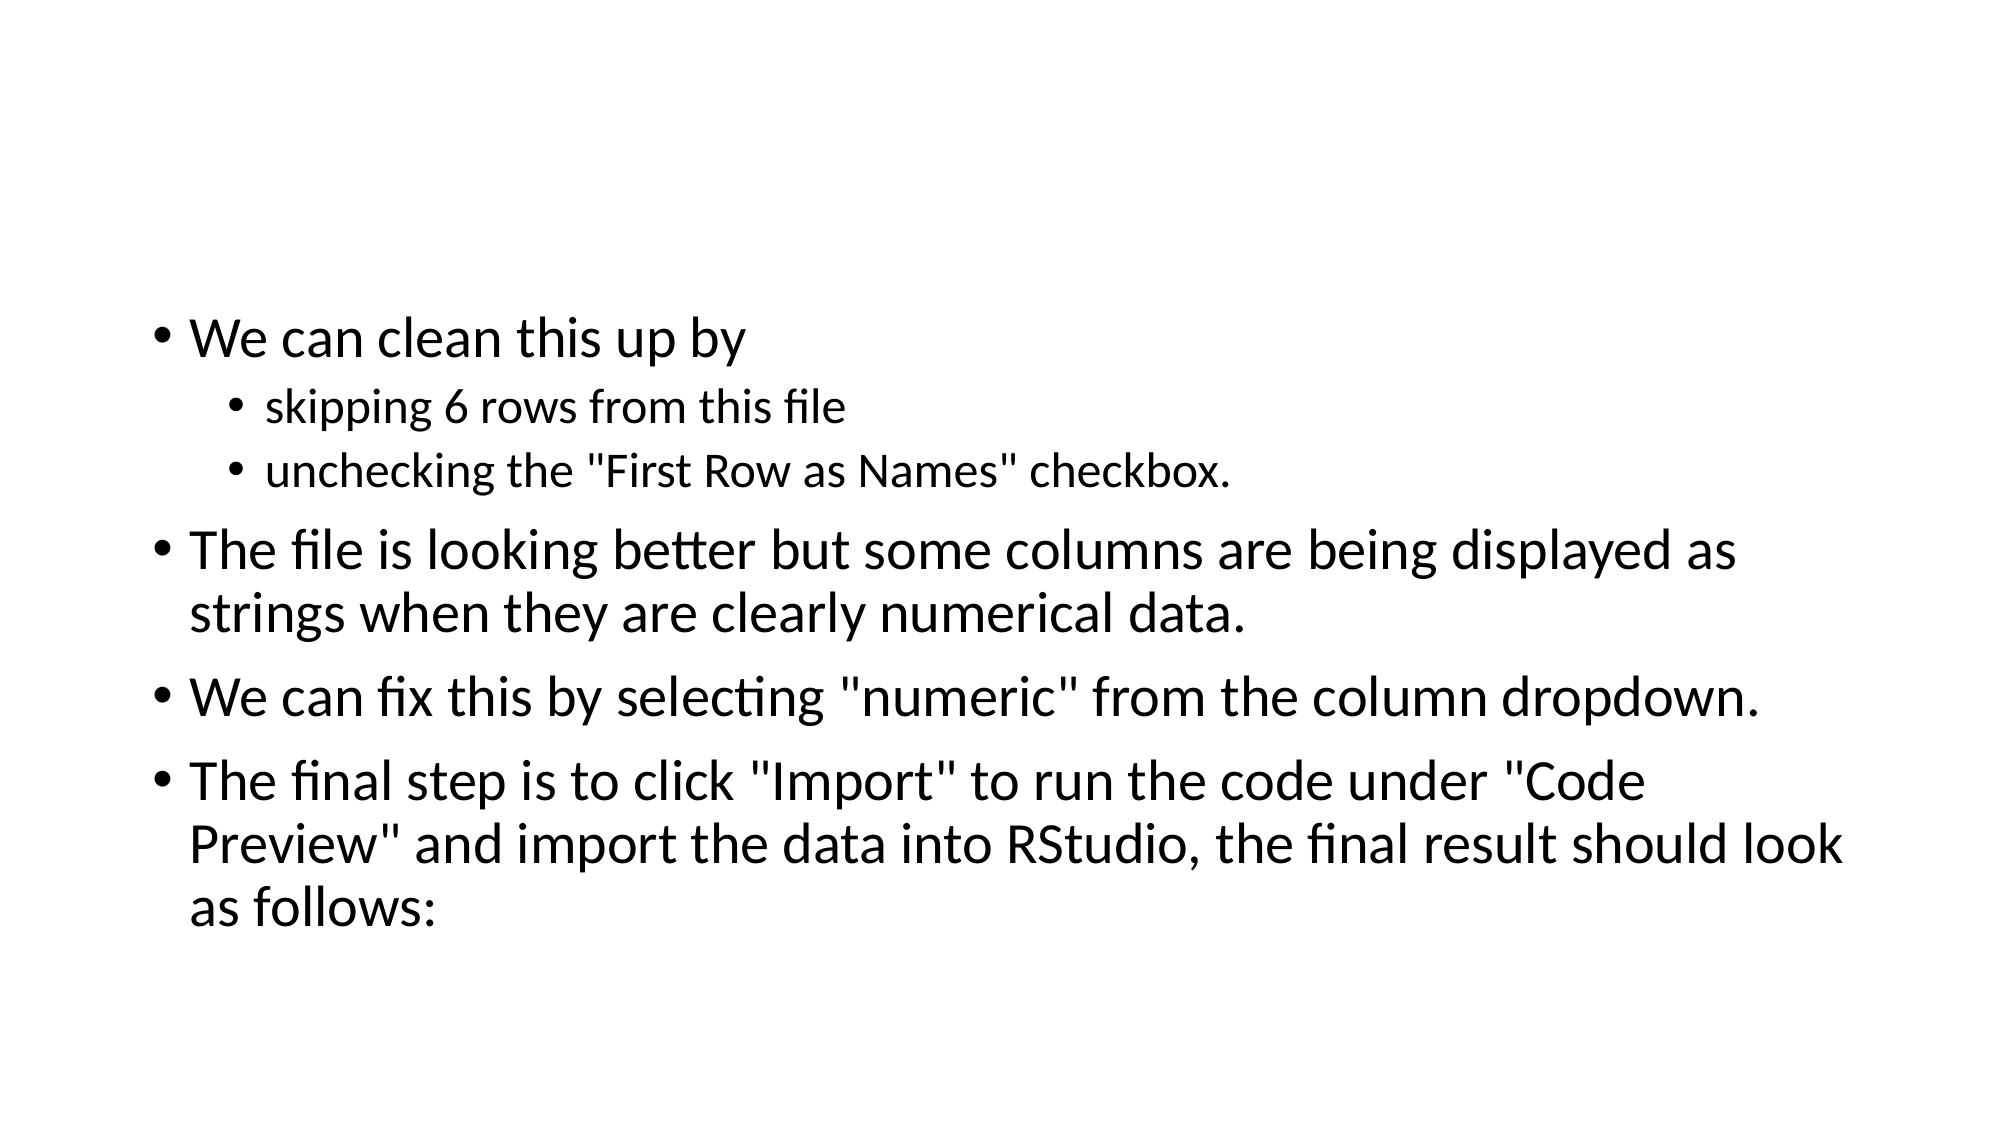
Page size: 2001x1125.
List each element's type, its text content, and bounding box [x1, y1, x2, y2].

list We can clean this up by skipping 6 rows from this file unchecking the "First Row as Names" checkbox. The file is looking better but some columns are being displayed as strings when they are clearly numerical data. We can fix this by selecting "numeric" from the column dropdown. The final step is to click "Import" to run the code under "Code Preview" and import the data into RStudio, the final result should look as follows: [137, 299, 1863, 1014]
